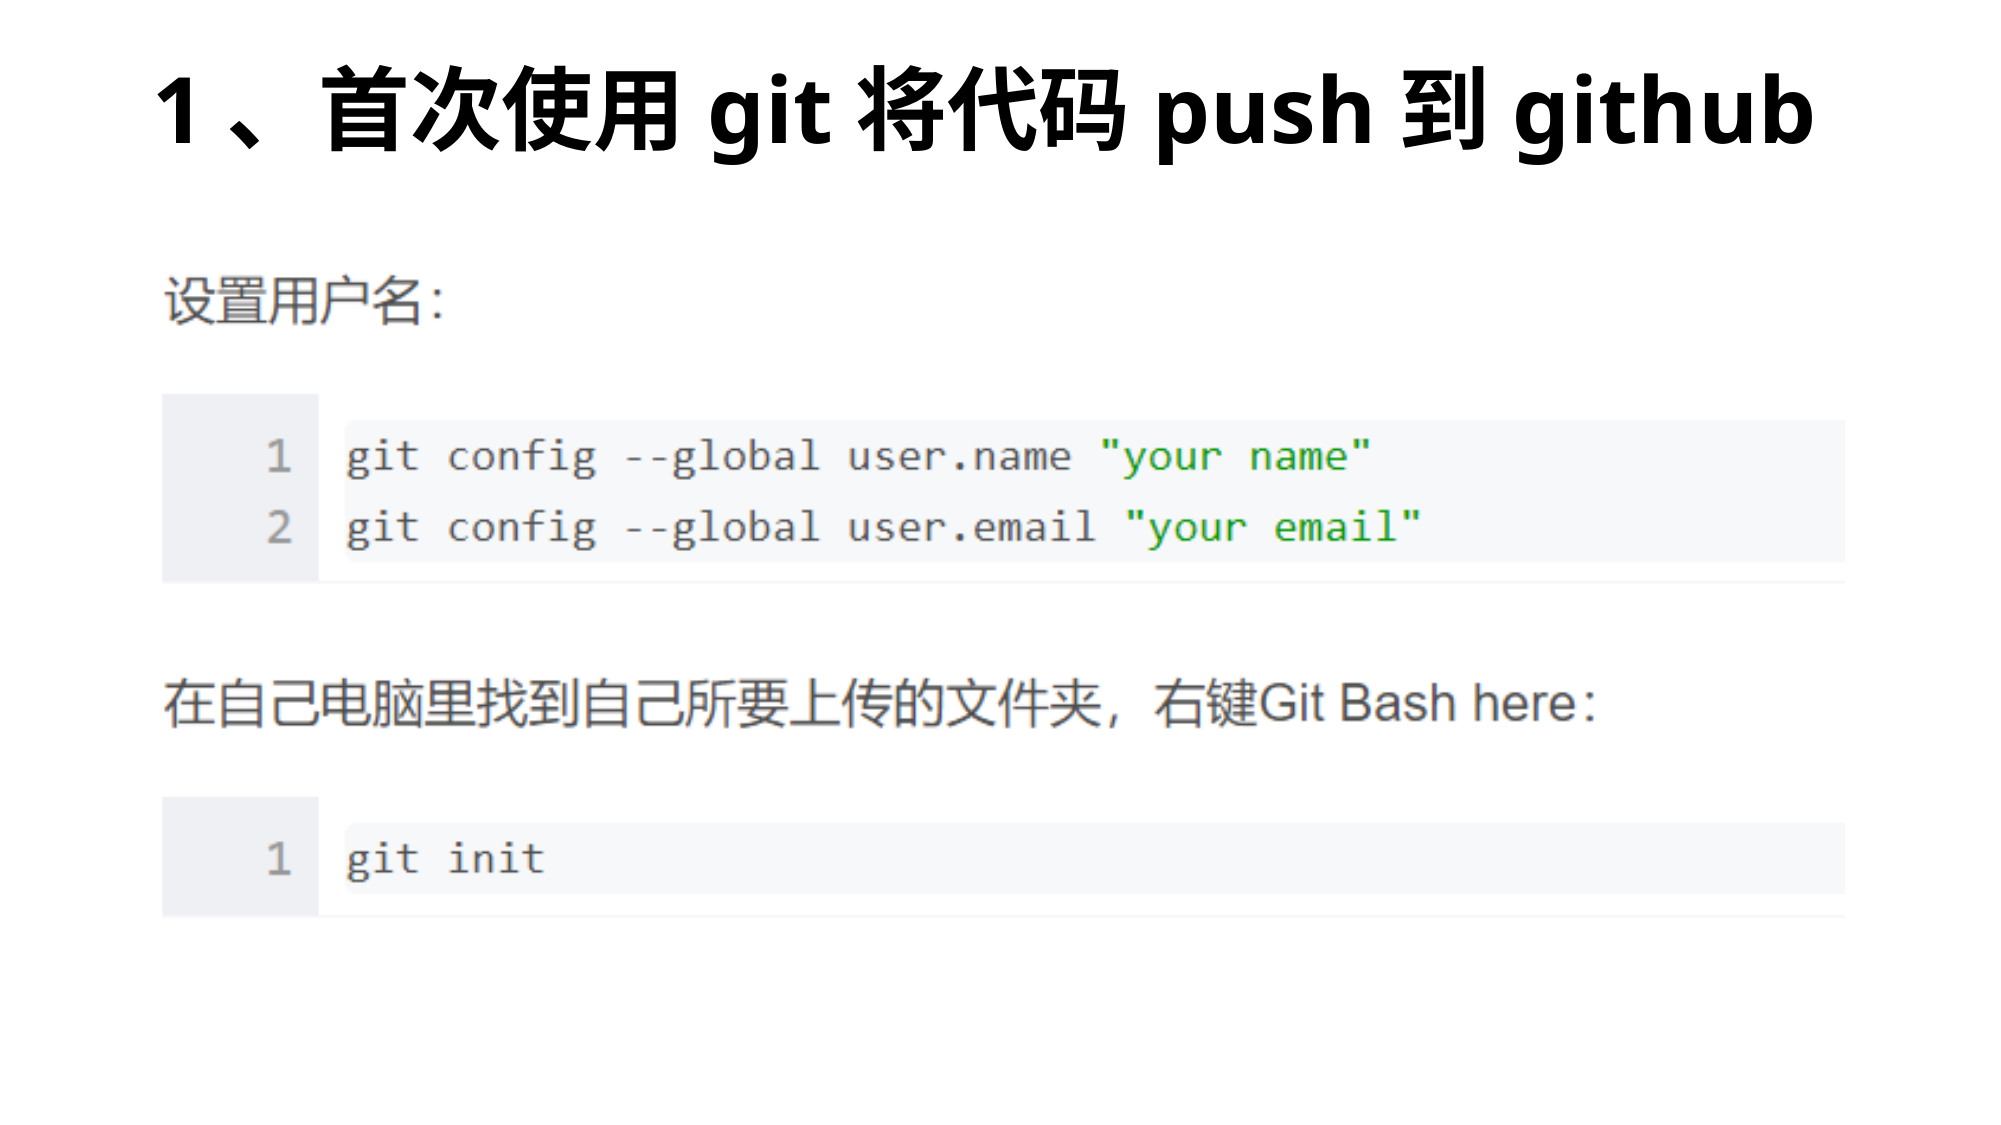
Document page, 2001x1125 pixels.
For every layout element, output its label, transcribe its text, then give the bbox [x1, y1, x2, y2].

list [137, 231, 1845, 942]
title 1、首次使用git将代码push到github [137, 59, 1863, 278]
